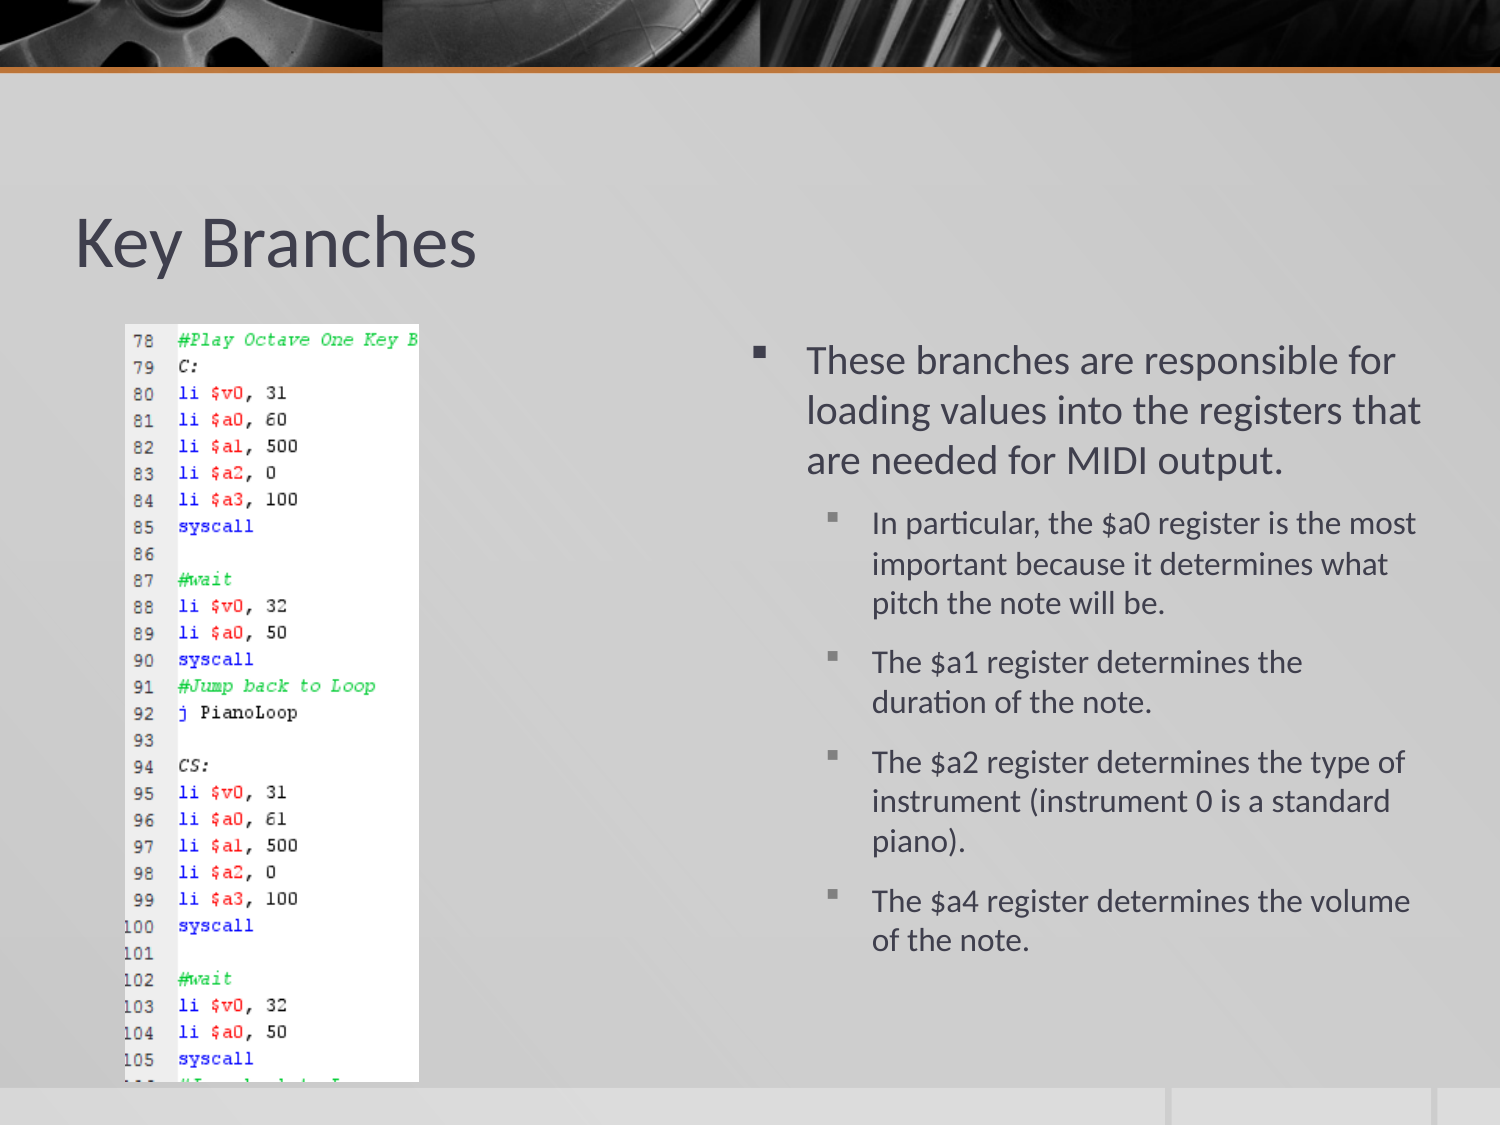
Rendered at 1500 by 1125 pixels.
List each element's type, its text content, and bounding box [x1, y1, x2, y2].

picture [0, 0, 1500, 67]
list These branches are responsible for loading values into the registers that are needed for MIDI output. In particular, the $a0 register is the most important because it determines what pitch the note will be. The $a1 register determines the duration of the note. The $a2 register determines the type of instrument (instrument 0 is a standard piano). The $a4 register determines the volume of the note. [750, 324, 1425, 1005]
picture [124, 324, 419, 1082]
title Key Branches [75, 162, 1425, 313]
